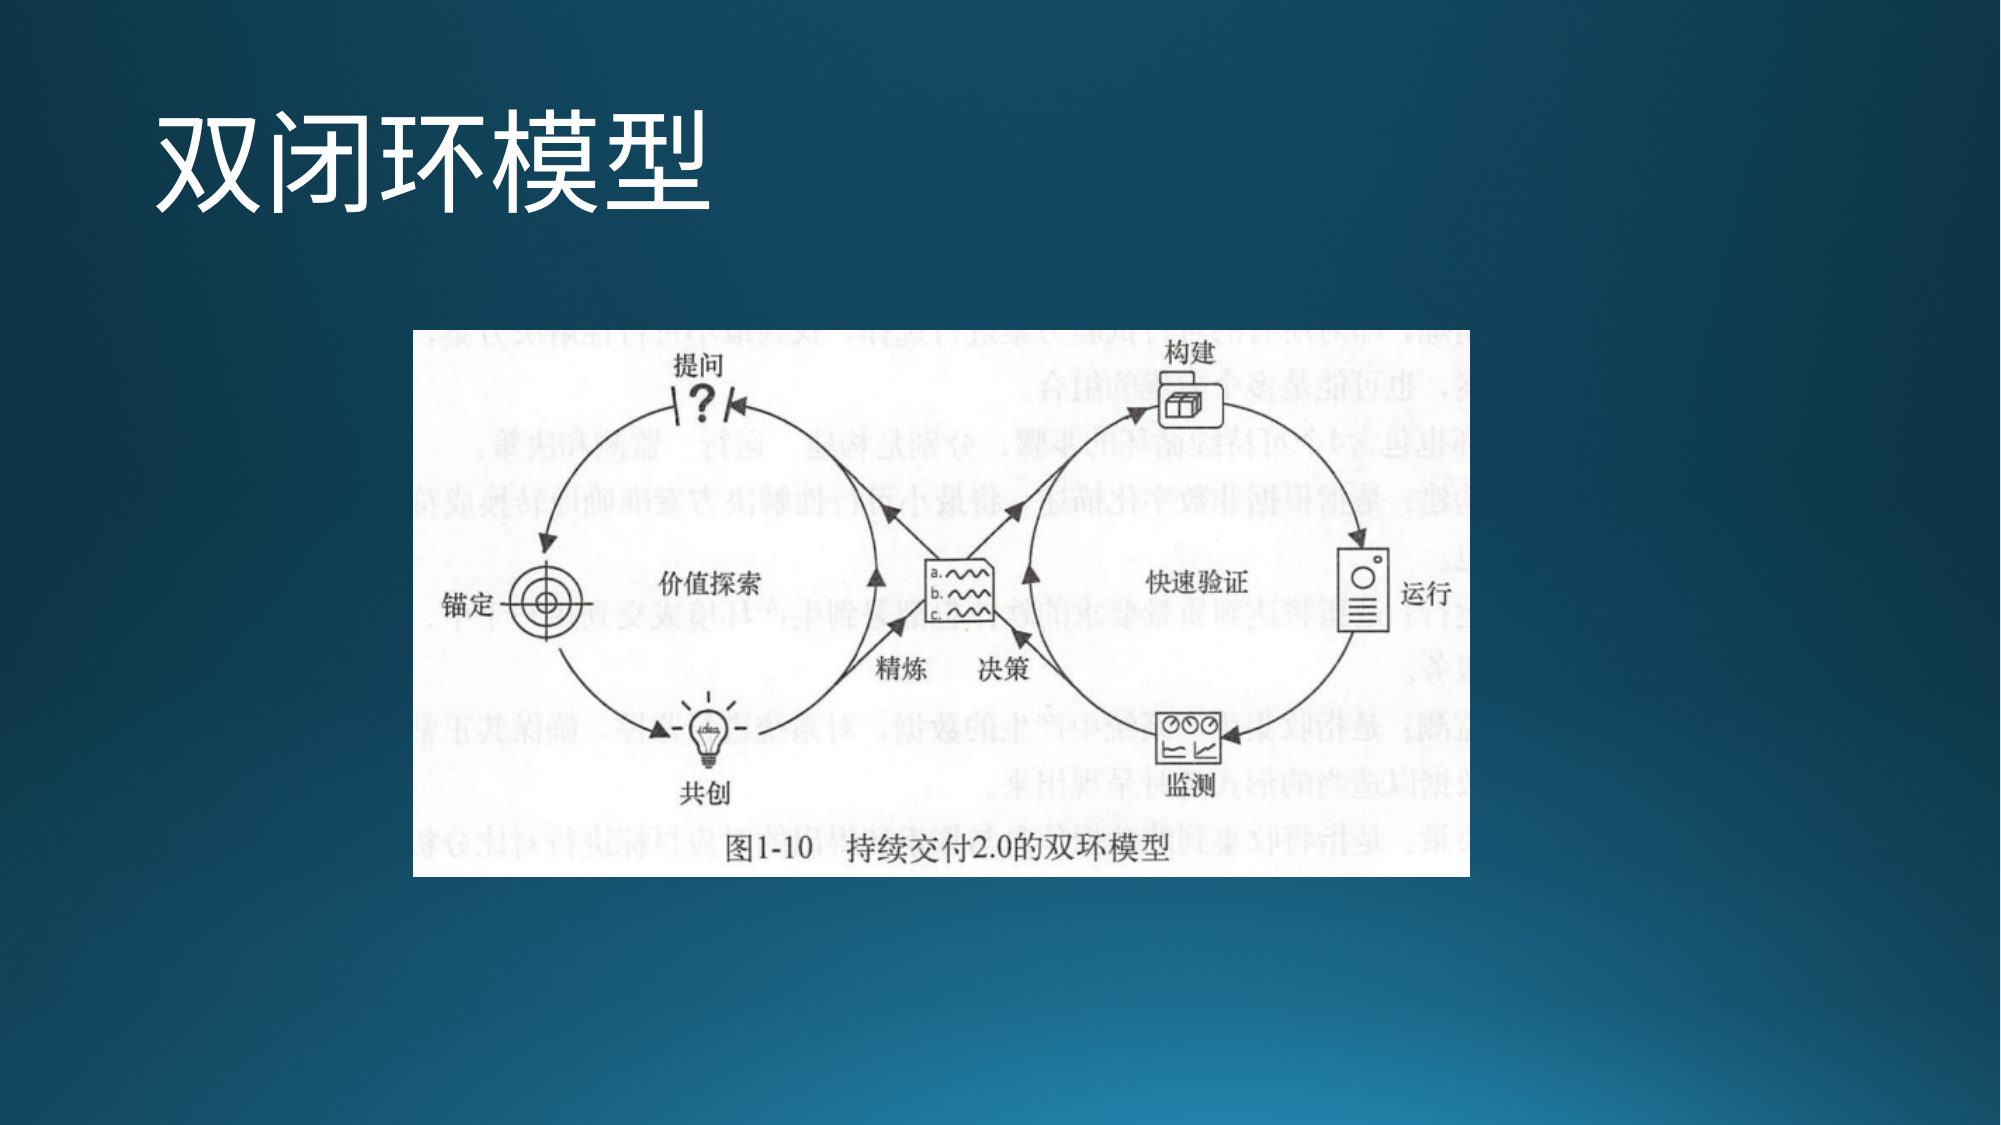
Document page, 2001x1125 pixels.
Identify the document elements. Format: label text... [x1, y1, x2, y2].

title 双闭环模型 [137, 59, 1863, 278]
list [413, 330, 1470, 877]
picture [0, 0, 2001, 1125]
